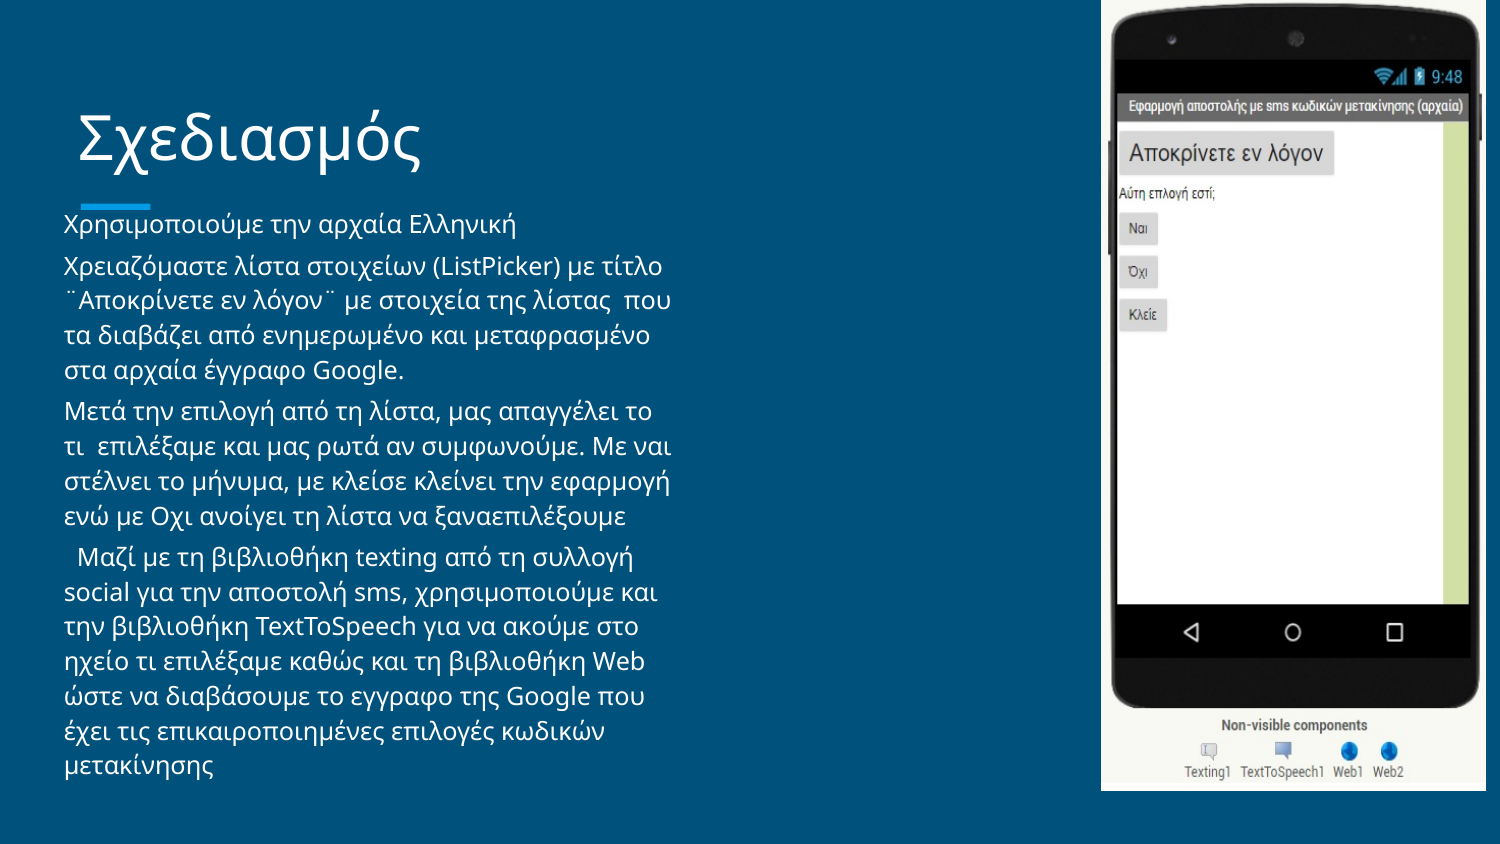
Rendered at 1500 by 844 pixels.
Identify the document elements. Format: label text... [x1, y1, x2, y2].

picture [1102, 0, 1485, 790]
text_box Χρησιμοποιούμε την αρχαία Ελληνική Χρειαζόμαστε λίστα στοιχείων (ListPicker) με τίτλο ¨Αποκρίνετε εν λόγον¨ με στοιχεία της λίστας που τα διαβάζει από ενημερωμένο και μεταφρασμένο στα αρχαία έγγραφο Google. Μετά την επιλογή από τη λίστα, μας απαγγέλει το τι επιλέξαμε και μας ρωτά αν συμφωνούμε. Με ναι στέλνει το μήνυμα, με κλείσε κλείνει την εφαρμογή ενώ με Οχι ανοίγει τη λίστα να ξαναεπιλέξουμε Μαζί με τη βιβλιοθήκη texting από τη συλλογή social για την αποστολή sms, χρησιμοποιούμε και την βιβλιοθήκη TextToSpeech για να ακούμε στο ηχείο τι επιλέξαμε καθώς και τη βιβλιοθήκη Web ώστε να διαβάσουμε το εγγραφο της Google που έχει τις επικαιροποιημένες επιλογές κωδικών μετακίνησης [48, 188, 691, 819]
text_box Σχεδιασμός [63, 75, 1096, 188]
